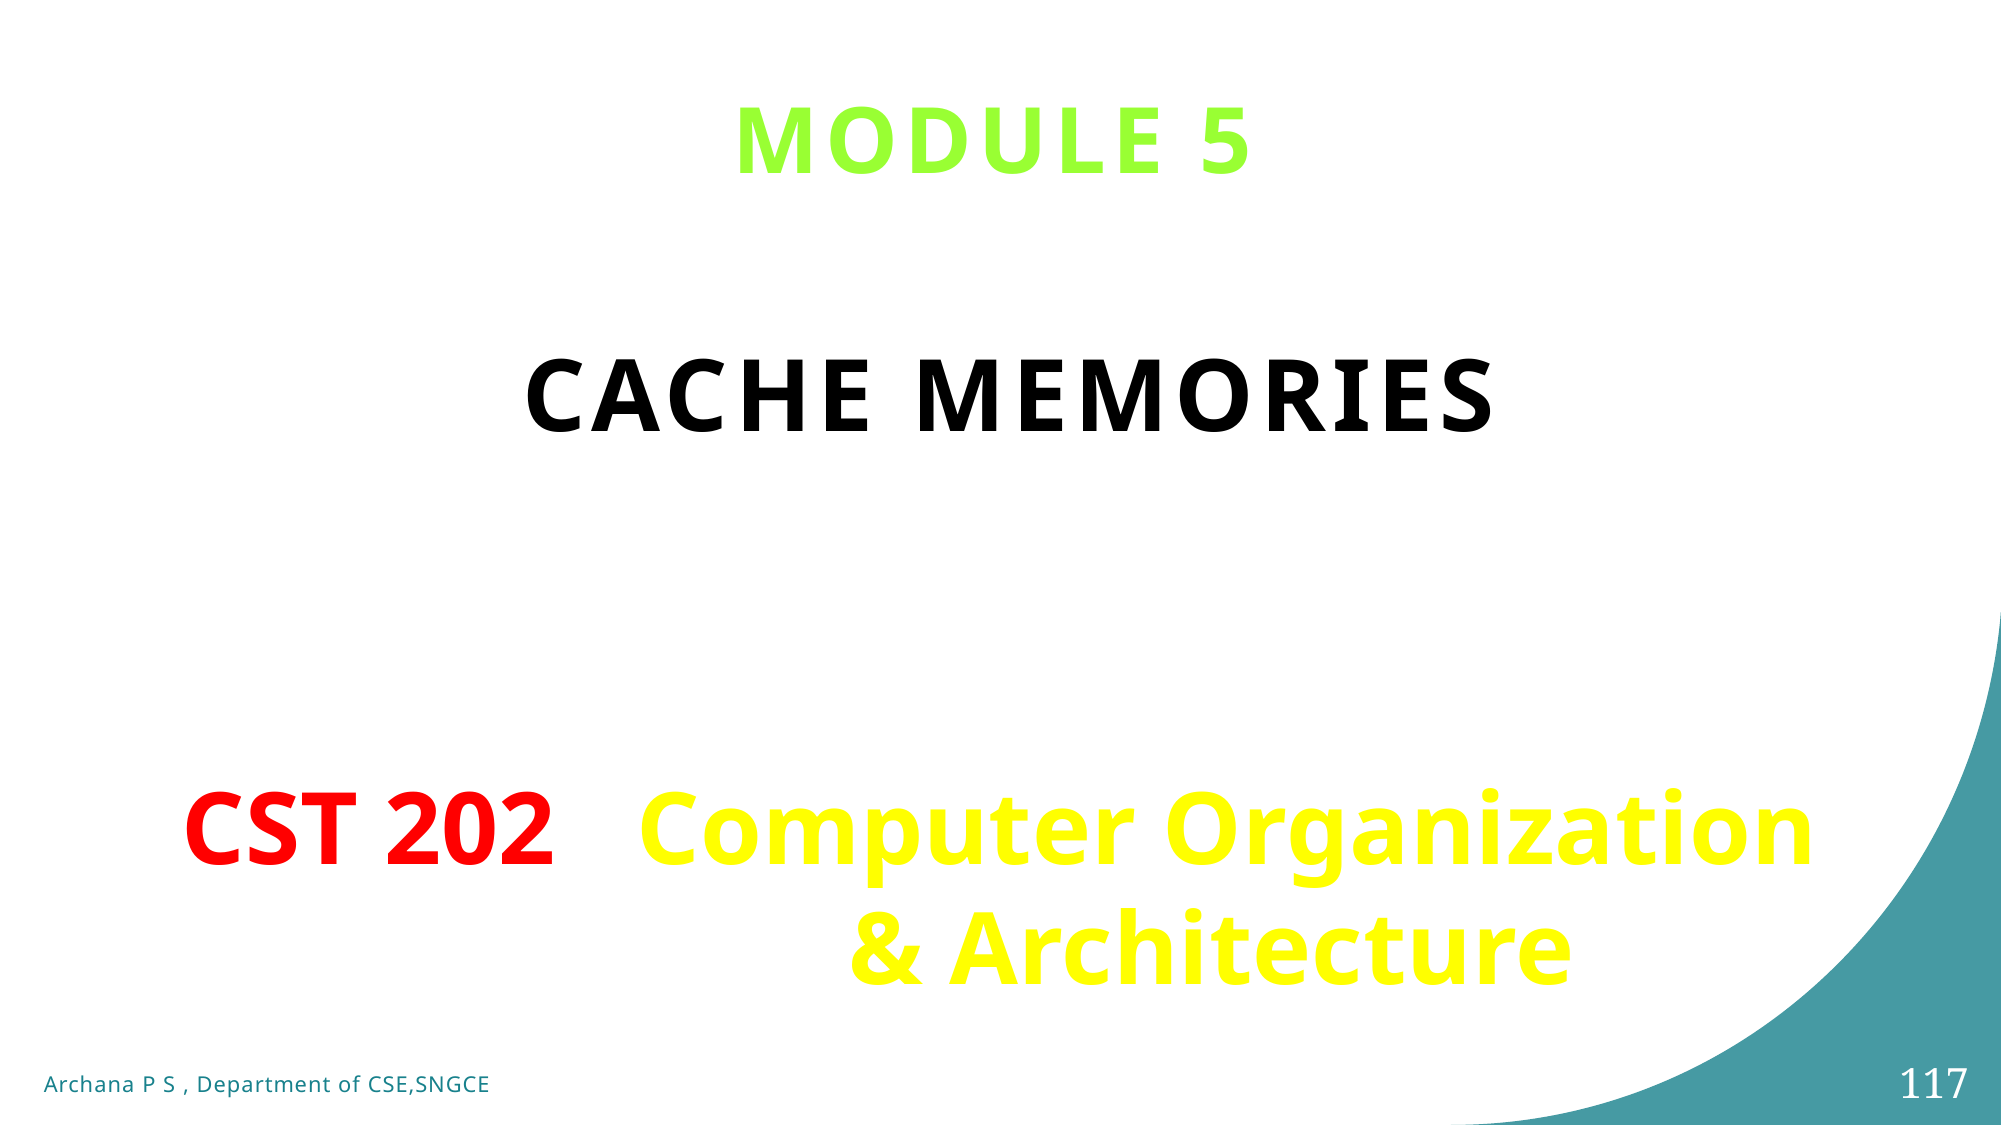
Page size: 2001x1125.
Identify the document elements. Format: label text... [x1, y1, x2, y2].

footer Archana P S , Department of CSE,SNGCE [28, 1055, 592, 1116]
slide_number 117 [1868, 1055, 1984, 1116]
subtitle Module 5 Cache memories [77, 42, 1942, 261]
text_box CST 202 : Computer Organization & Architecture [0, 703, 2000, 1013]
